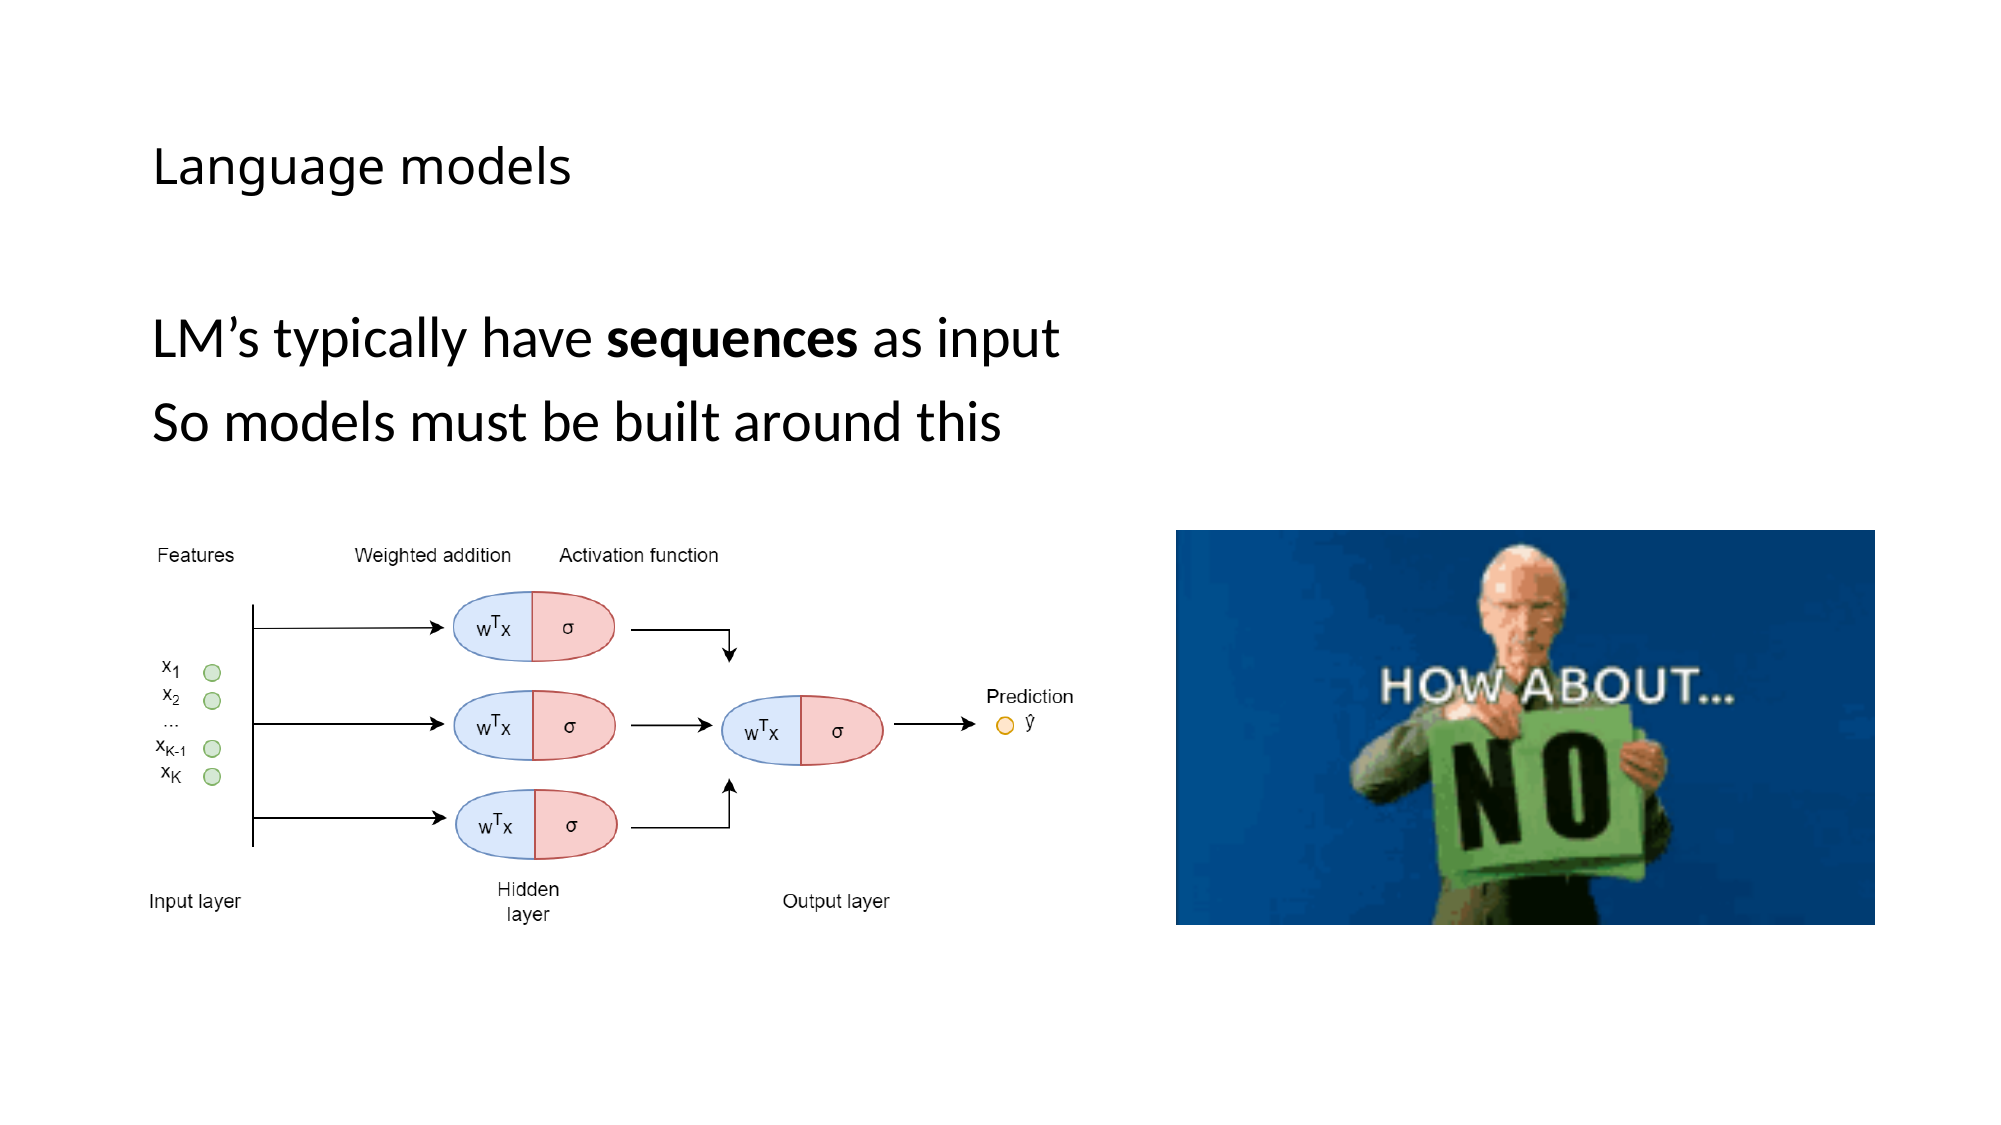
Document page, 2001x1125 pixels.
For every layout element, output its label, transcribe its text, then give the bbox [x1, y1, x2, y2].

list LM’s typically have sequences as input So models must be built around this [137, 299, 1863, 1014]
title Language models [137, 59, 1863, 278]
picture [137, 530, 1096, 927]
picture [1176, 530, 1875, 925]
